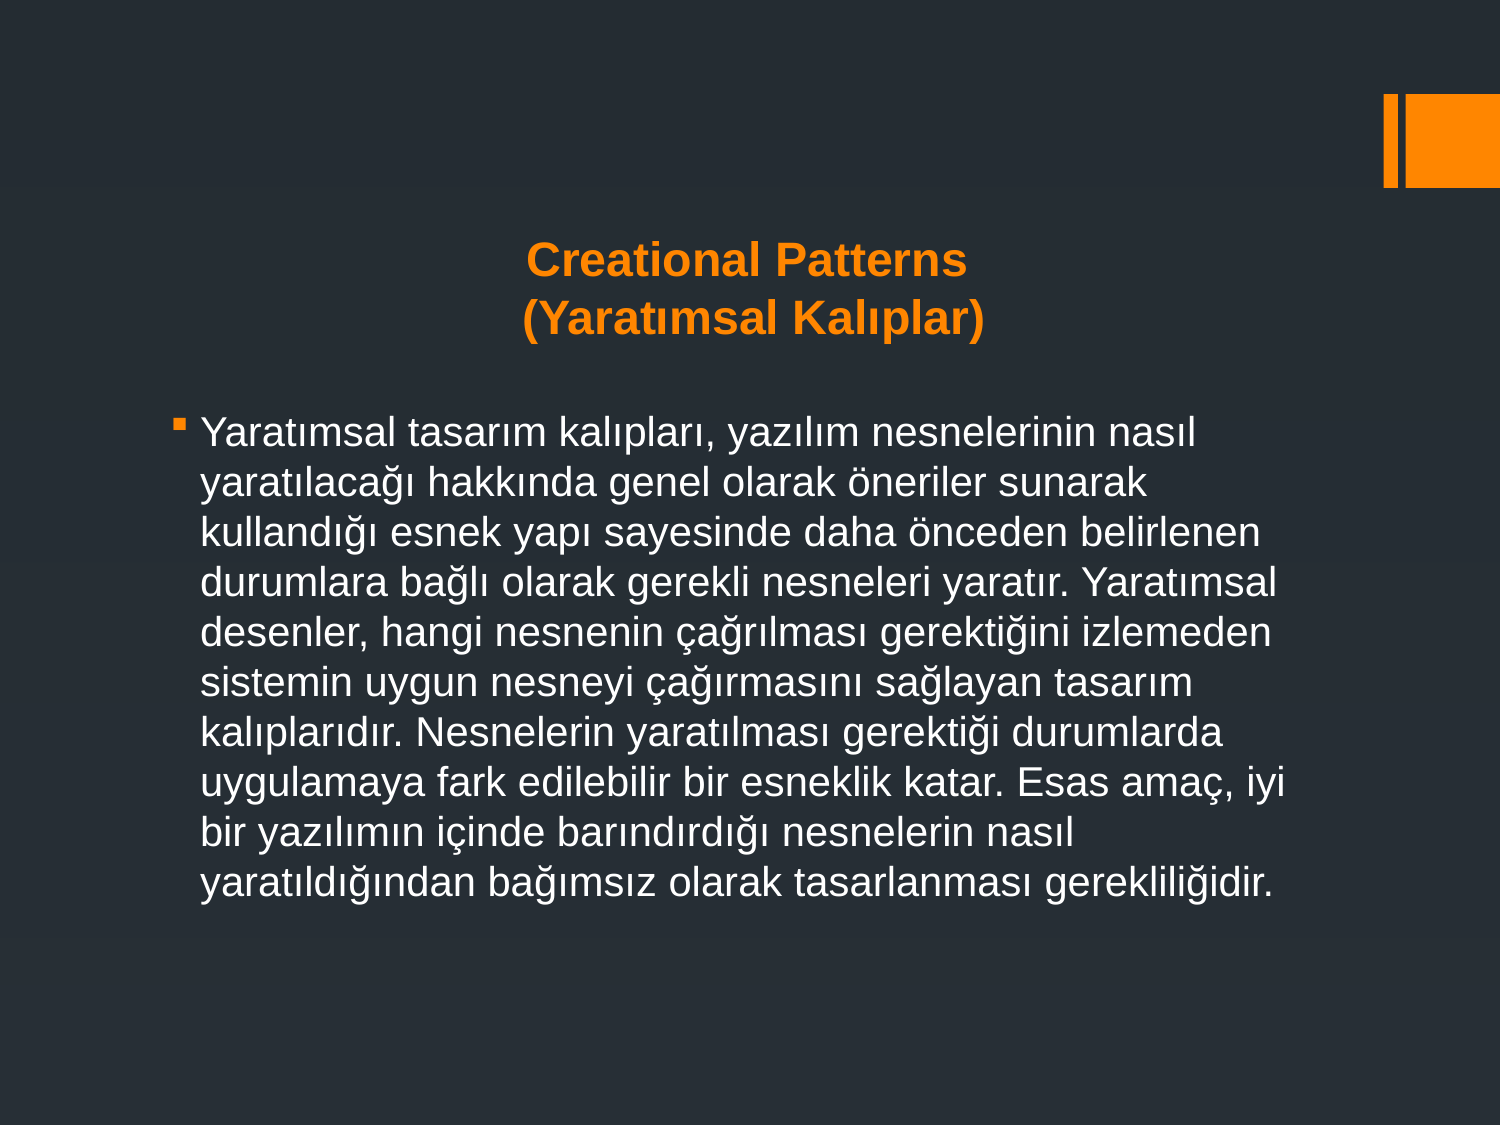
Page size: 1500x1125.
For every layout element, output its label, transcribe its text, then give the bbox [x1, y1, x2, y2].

list Yaratımsal tasarım kalıpları, yazılım nesnelerinin nasıl yaratılacağı hakkında genel olarak öneriler sunarak kullandığı esnek yapı sayesinde daha önceden belirlenen durumlara bağlı olarak gerekli nesneleri yaratır. Yaratımsal desenler, hangi nesnenin çağrılması gerektiğini izlemeden sistemin uygun nesneyi çağırmasını sağlayan tasarım kalıplarıdır. Nesnelerin yaratılması gerektiği durumlarda uygulamaya fark edilebilir bir esneklik katar. Esas amaç, iyi bir yazılımın içinde barındırdığı nesnelerin nasıl yaratıldığından bağımsız olarak tasarlanması gerekliliğidir. [147, 397, 1348, 978]
title Creational Patterns (Yaratımsal Kalıplar) [147, 219, 1348, 397]
